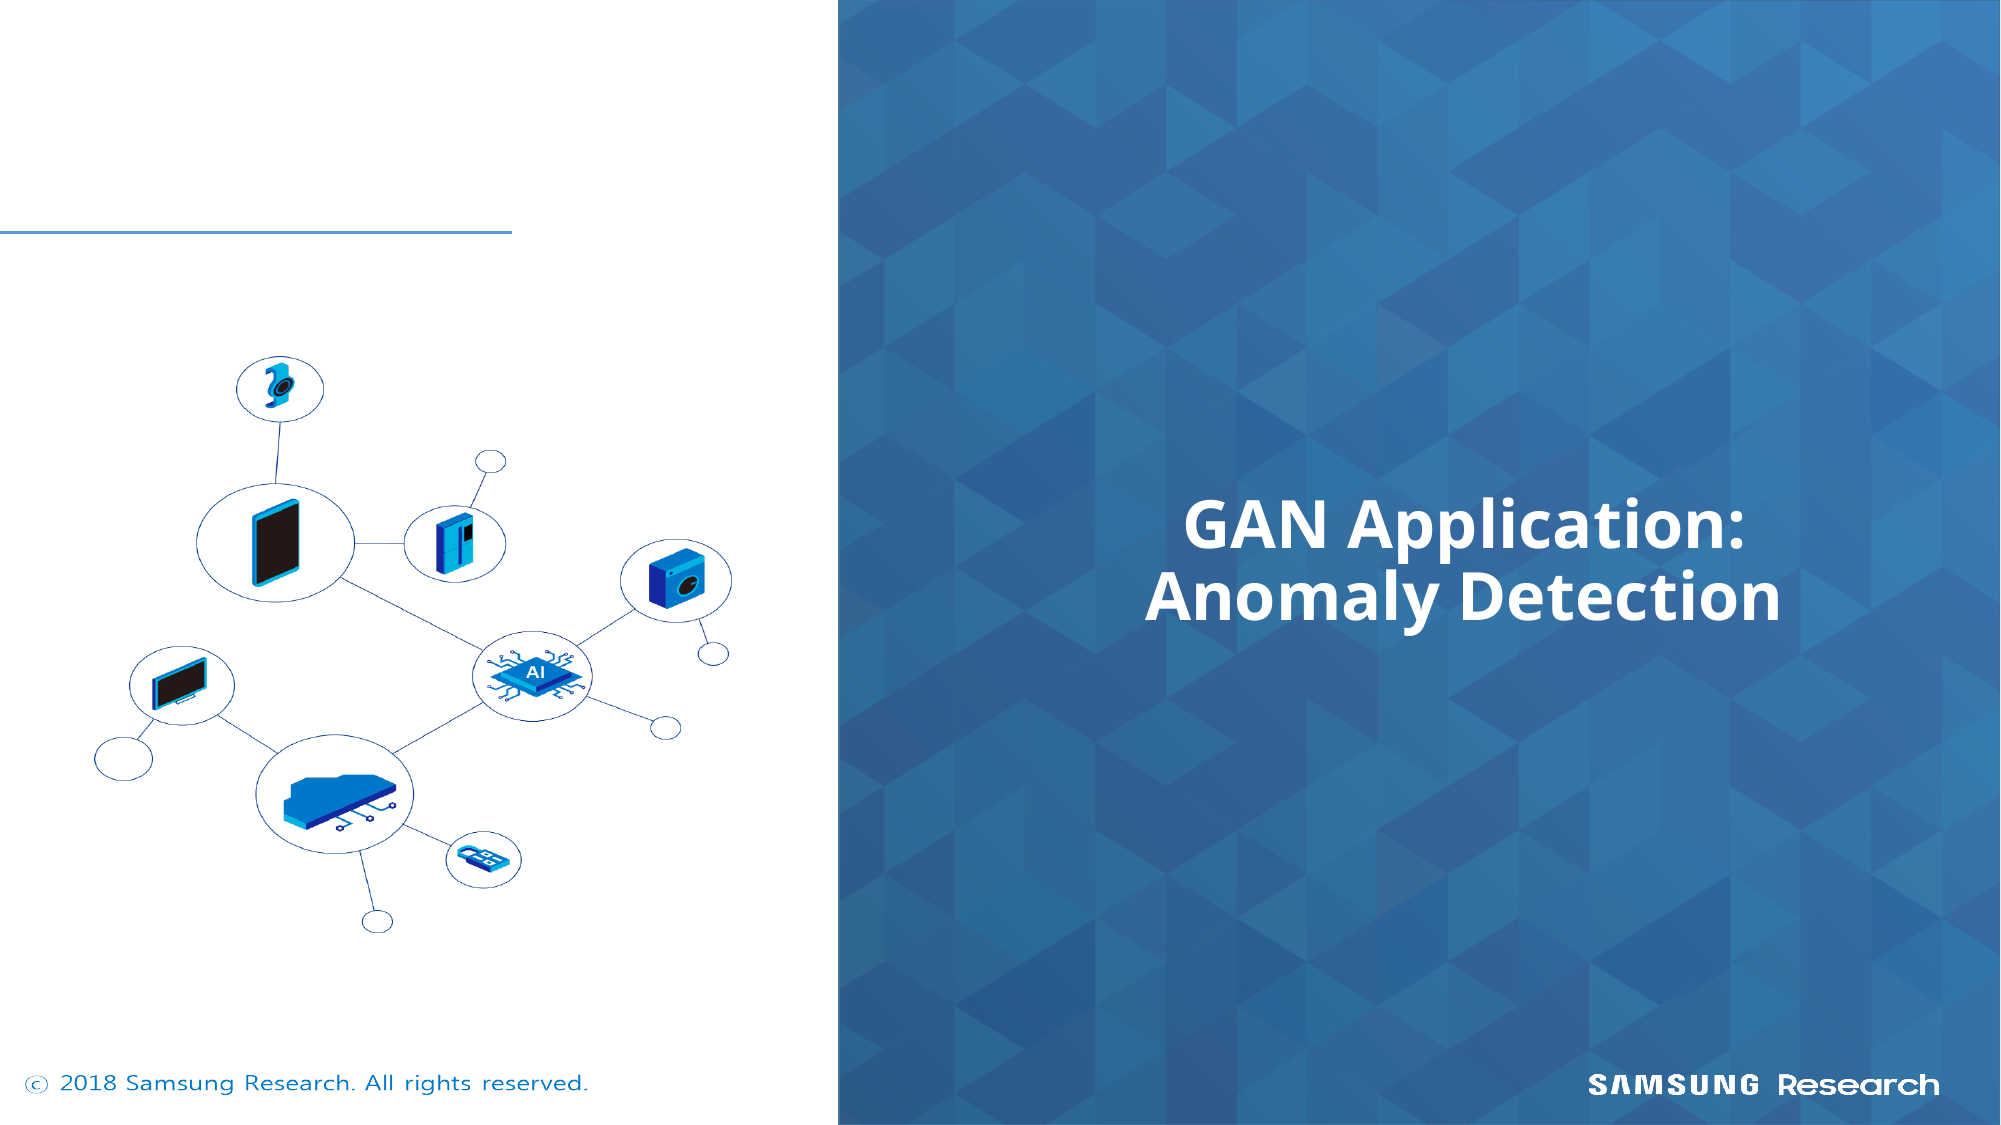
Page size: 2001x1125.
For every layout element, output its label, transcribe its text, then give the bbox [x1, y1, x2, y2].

picture [23, 1073, 588, 1095]
title GAN Application: Anomaly Detection [1017, 391, 1912, 734]
picture [94, 356, 732, 933]
picture [838, 0, 2000, 1125]
